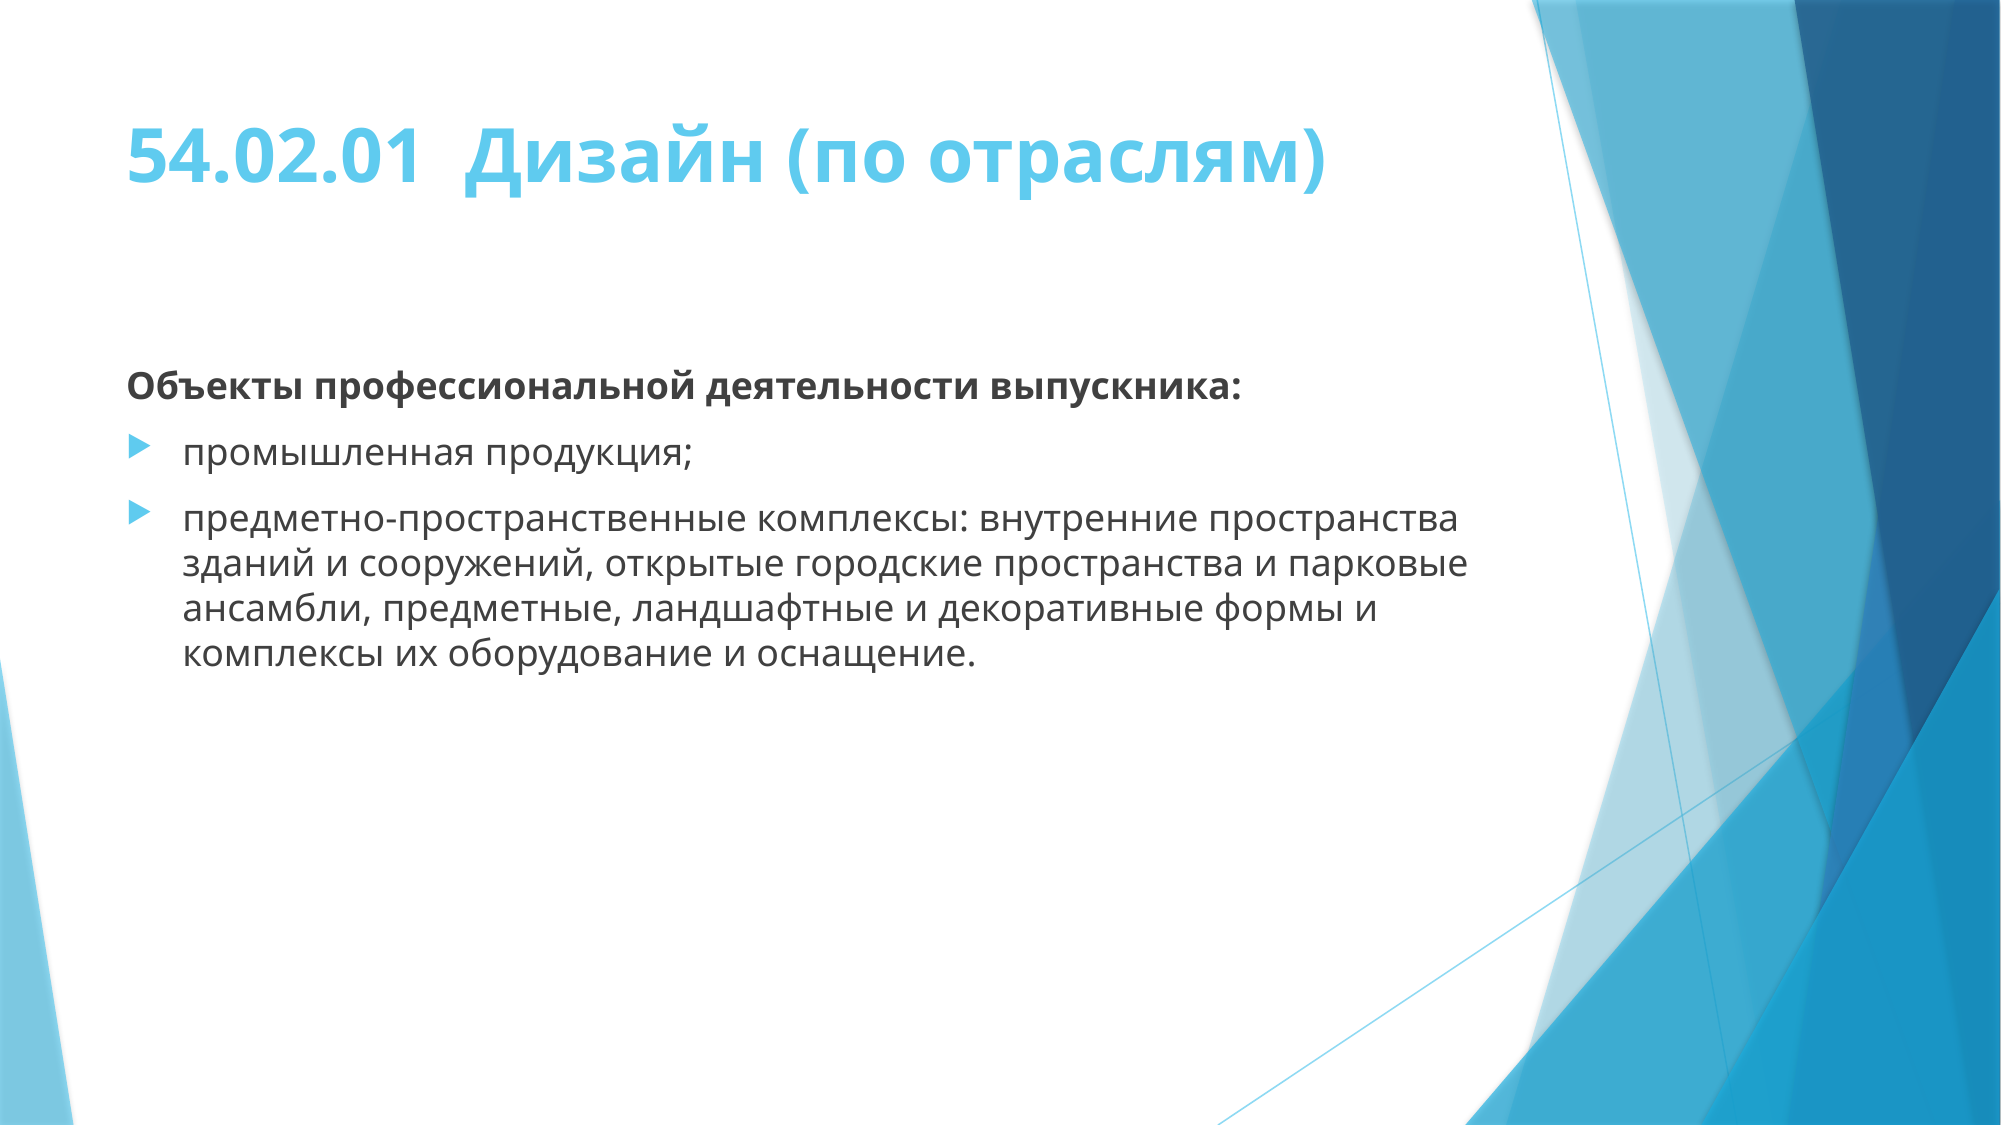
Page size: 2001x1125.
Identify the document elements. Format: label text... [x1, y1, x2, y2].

title 54.02.01 Дизайн (по отраслям) [111, 99, 1522, 317]
list Объекты профессиональной деятельности выпускника: промышленная продукция; предметно-пространственные комплексы: внутренние пространства зданий и сооружений, открытые городские пространства и парковые ансамбли, предметные, ландшафтные и декоративные формы и комплексы их оборудование и оснащение. [111, 354, 1522, 992]
